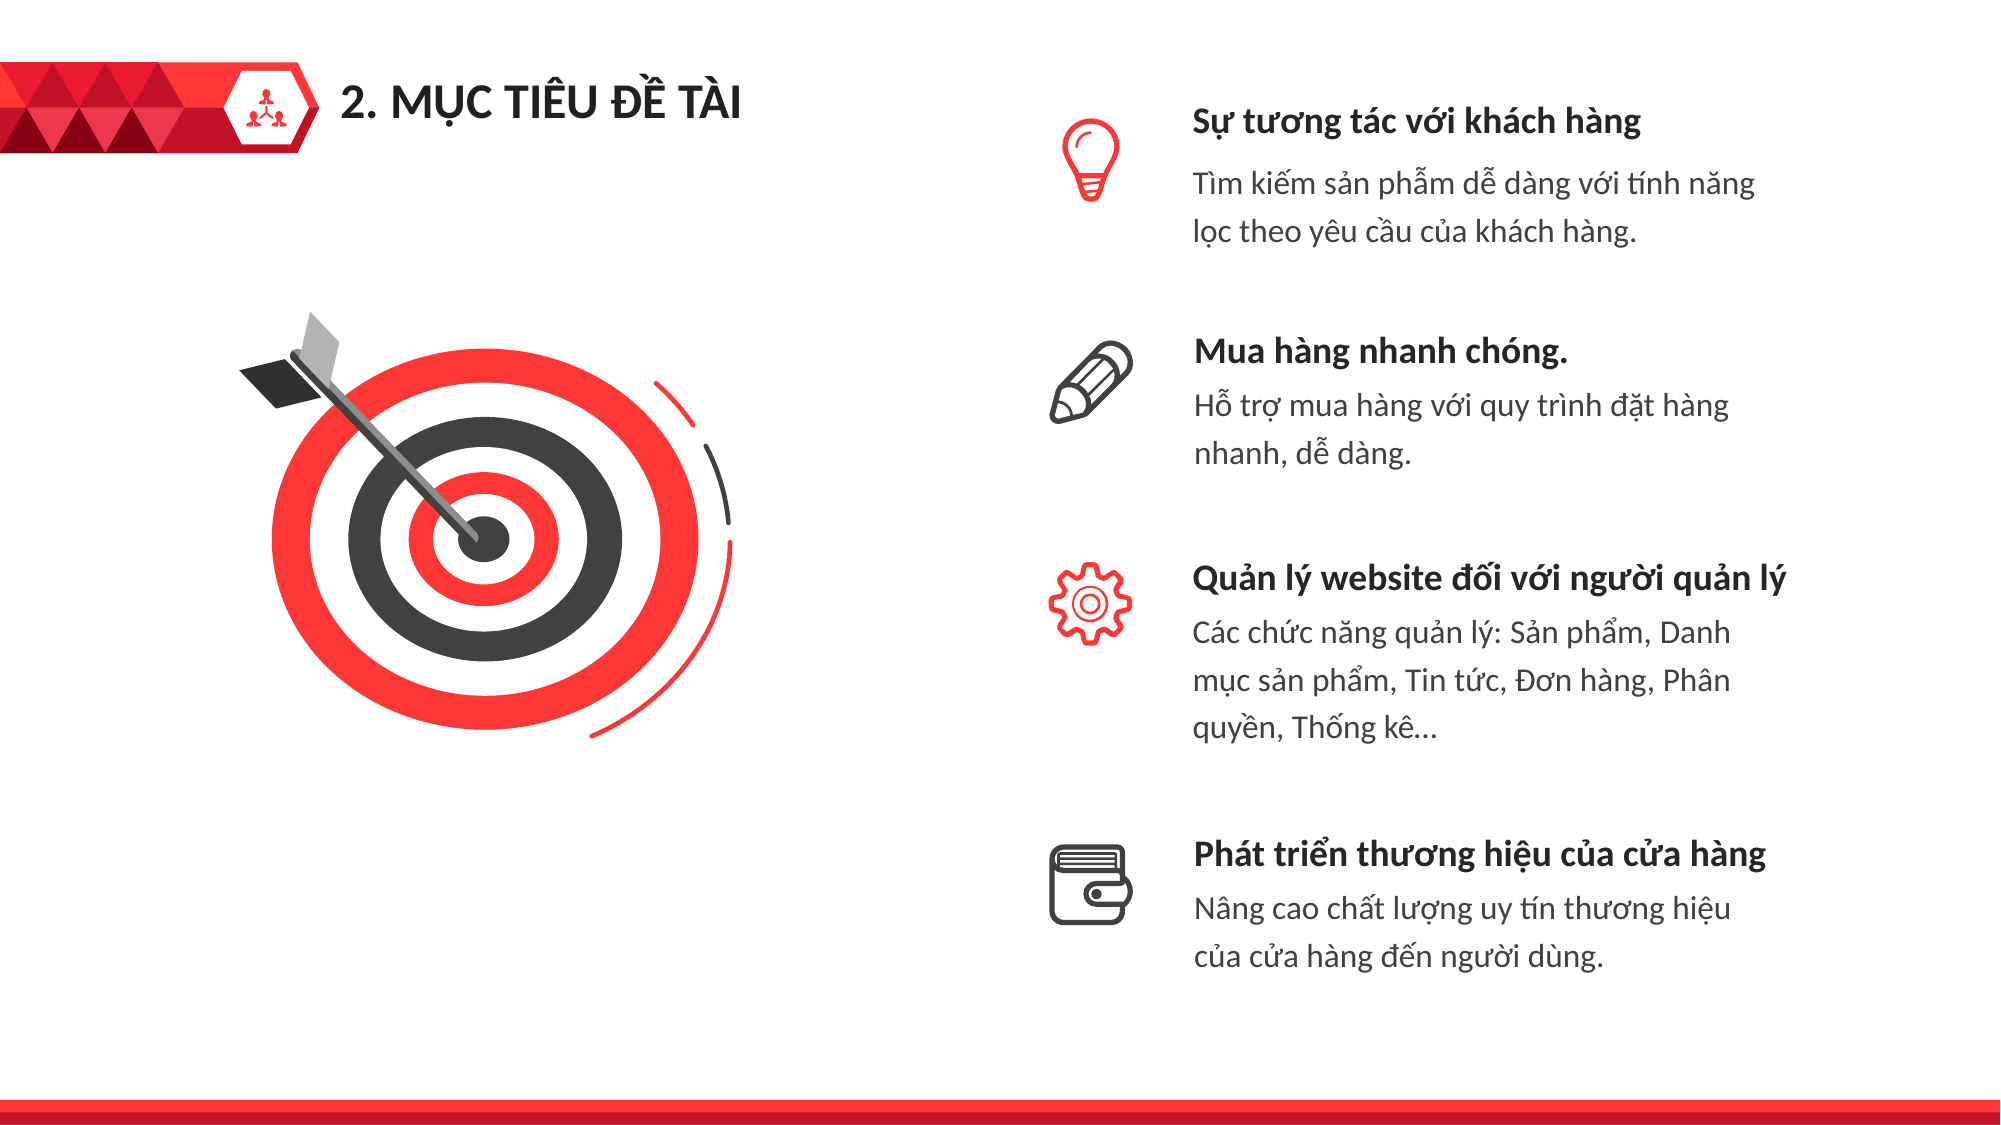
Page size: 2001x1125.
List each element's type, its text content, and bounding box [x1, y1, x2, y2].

text_box 2. MỤC TIÊU ĐỀ TÀI [325, 61, 960, 137]
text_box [1048, 561, 1133, 646]
text_box [1049, 340, 1133, 425]
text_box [237, 312, 731, 759]
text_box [1179, 812, 1801, 983]
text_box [1049, 844, 1136, 926]
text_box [1179, 309, 1857, 481]
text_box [1062, 118, 1120, 202]
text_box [1177, 536, 1832, 755]
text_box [1177, 88, 1799, 259]
